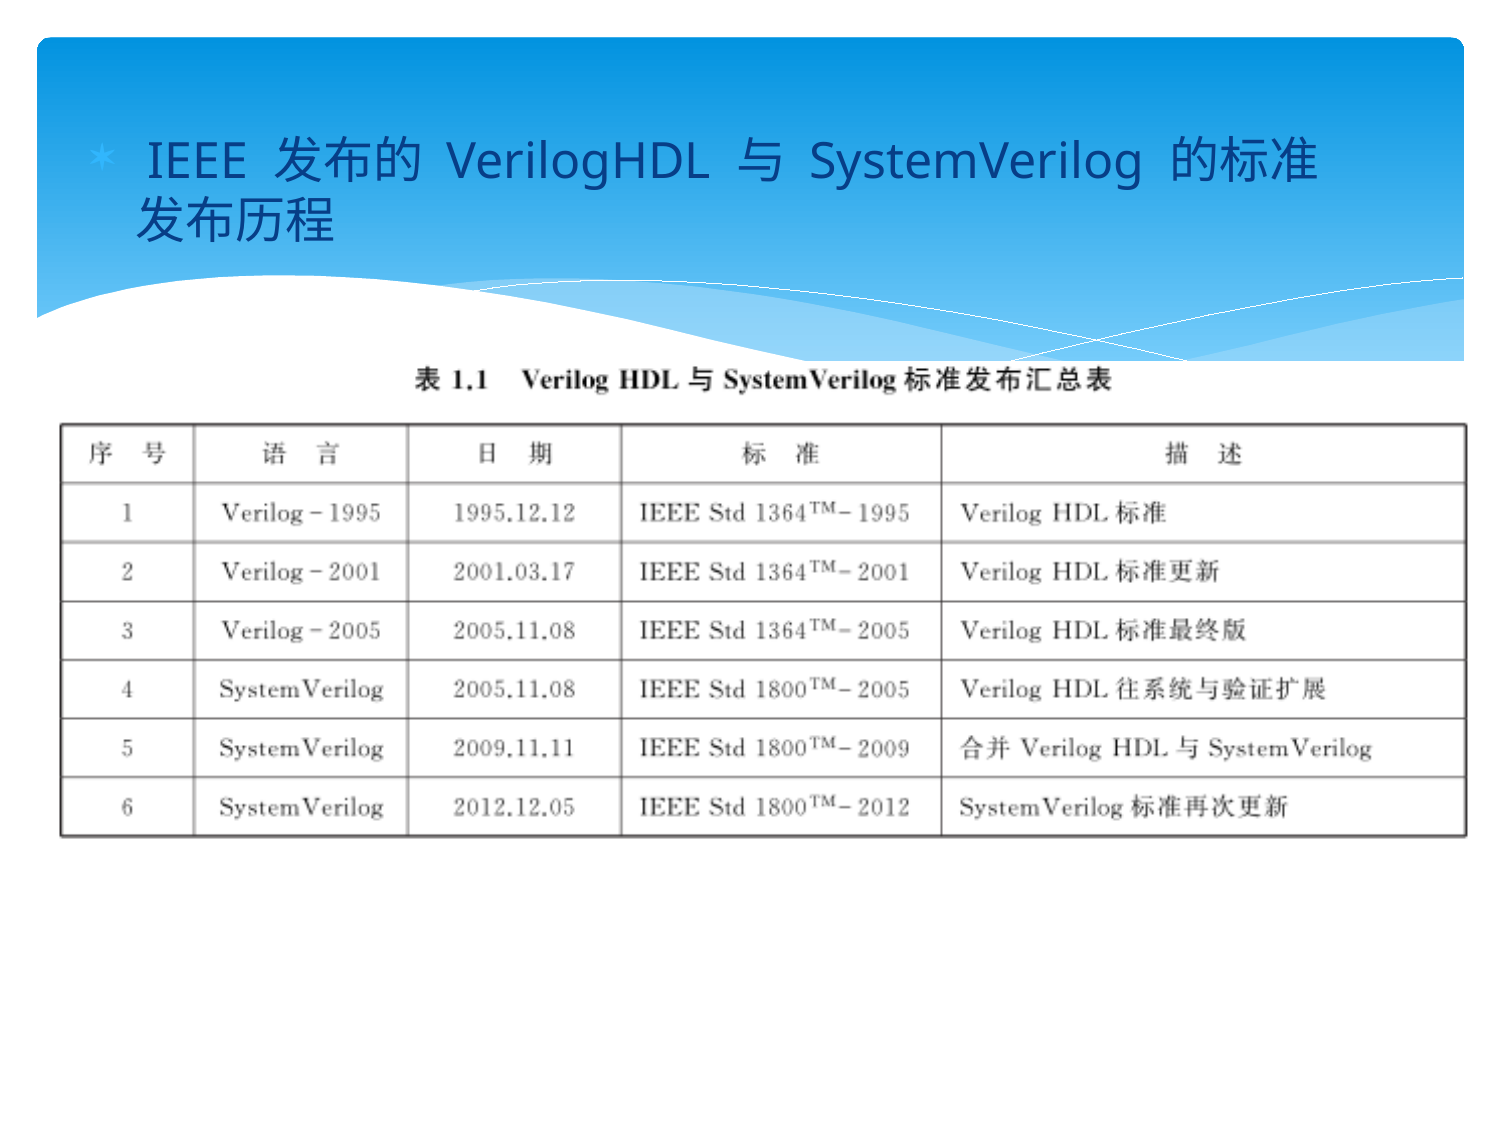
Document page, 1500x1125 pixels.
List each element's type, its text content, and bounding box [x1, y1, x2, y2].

picture [47, 361, 1484, 847]
list IEEE 发布的 VerilogHDL 与 SystemVerilog 的标准发布历程 [75, 261, 1384, 359]
title [75, 55, 1425, 261]
